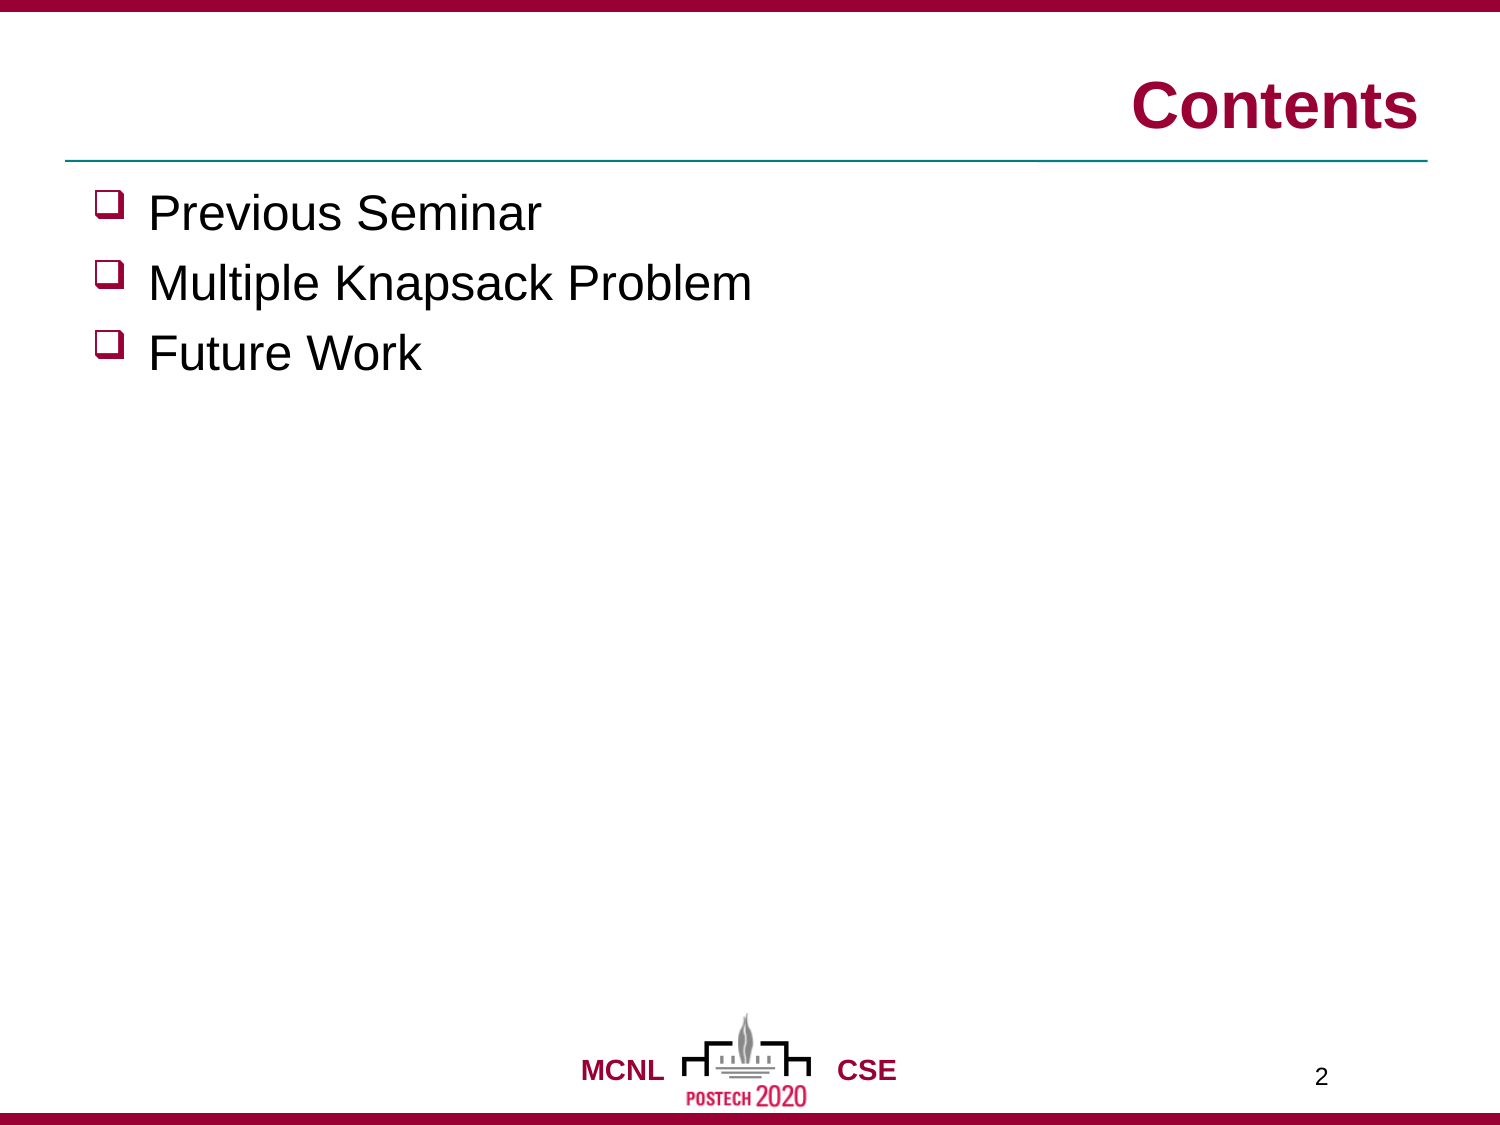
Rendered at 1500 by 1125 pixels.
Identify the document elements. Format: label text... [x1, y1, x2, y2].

picture [672, 1024, 820, 1111]
list Previous Seminar Multiple Knapsack Problem Future Work [76, 172, 1427, 1024]
title Contents [74, 36, 1436, 150]
slide_number 2 [1299, 1052, 1425, 1113]
